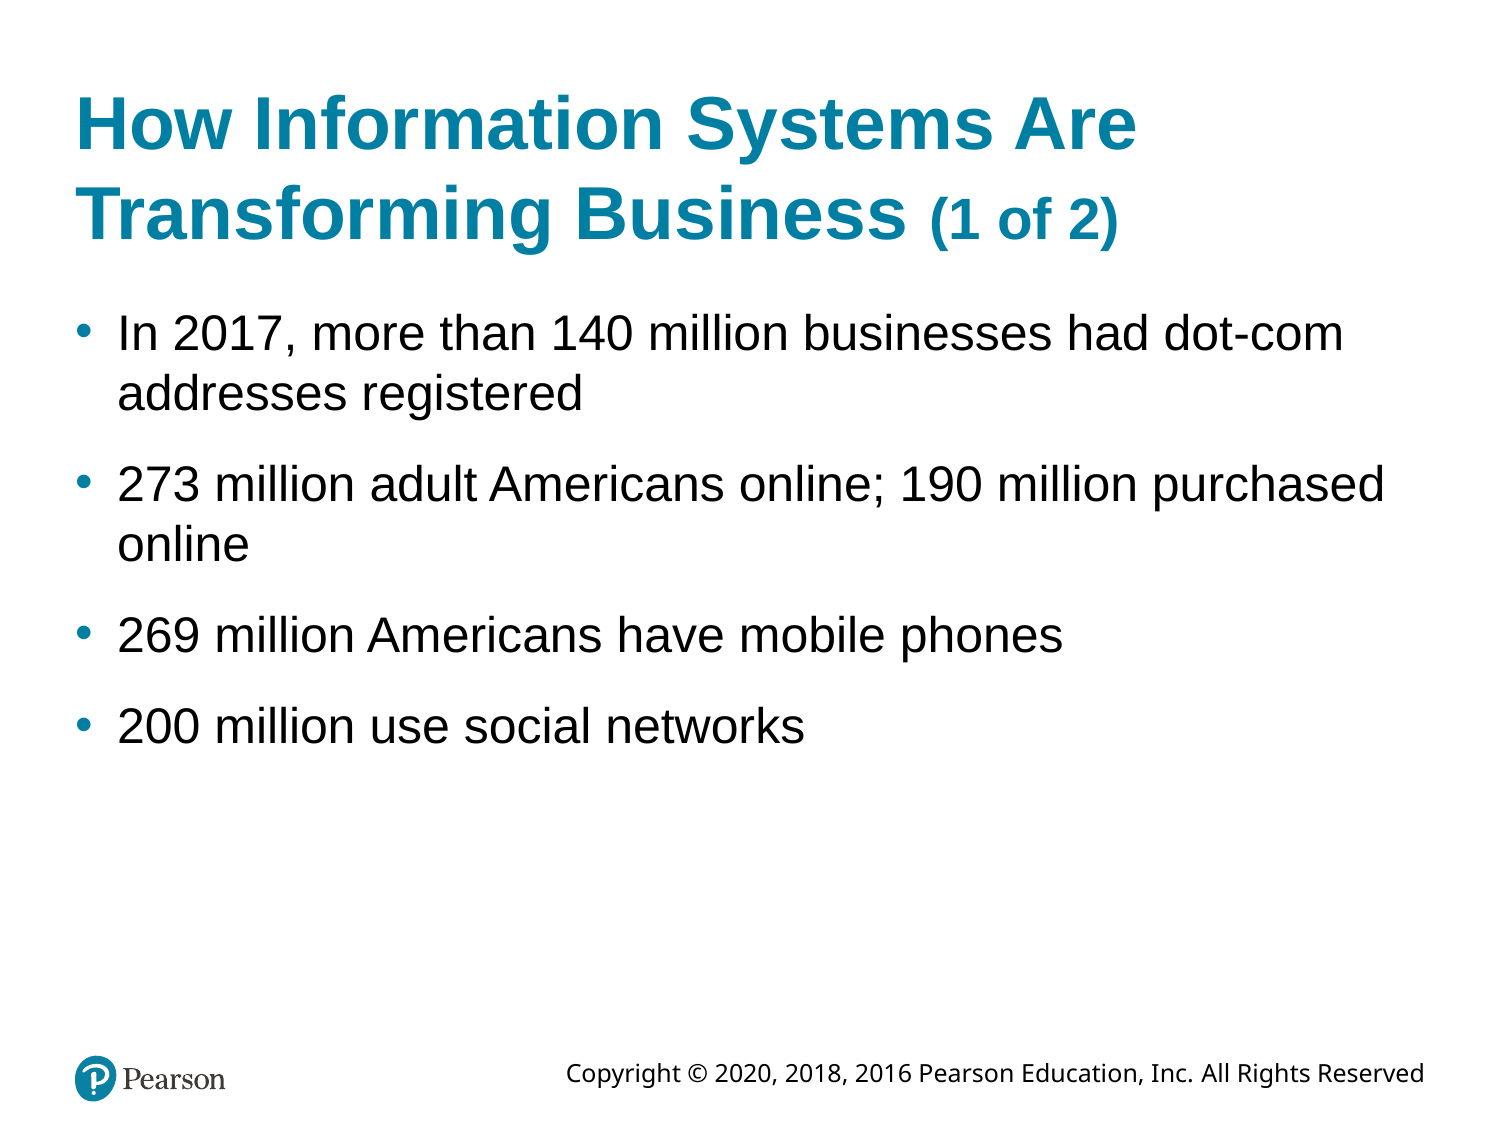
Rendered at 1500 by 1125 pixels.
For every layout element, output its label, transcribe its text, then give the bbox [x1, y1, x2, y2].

list In 2017, more than 140 million businesses had dot-com addresses registered 273 million adult Americans online; 190 million purchased online 269 million Americans have mobile phones 200 million use social networks [75, 299, 1425, 938]
title How Information Systems Are Transforming Business (1 of 2) [75, 66, 1425, 255]
